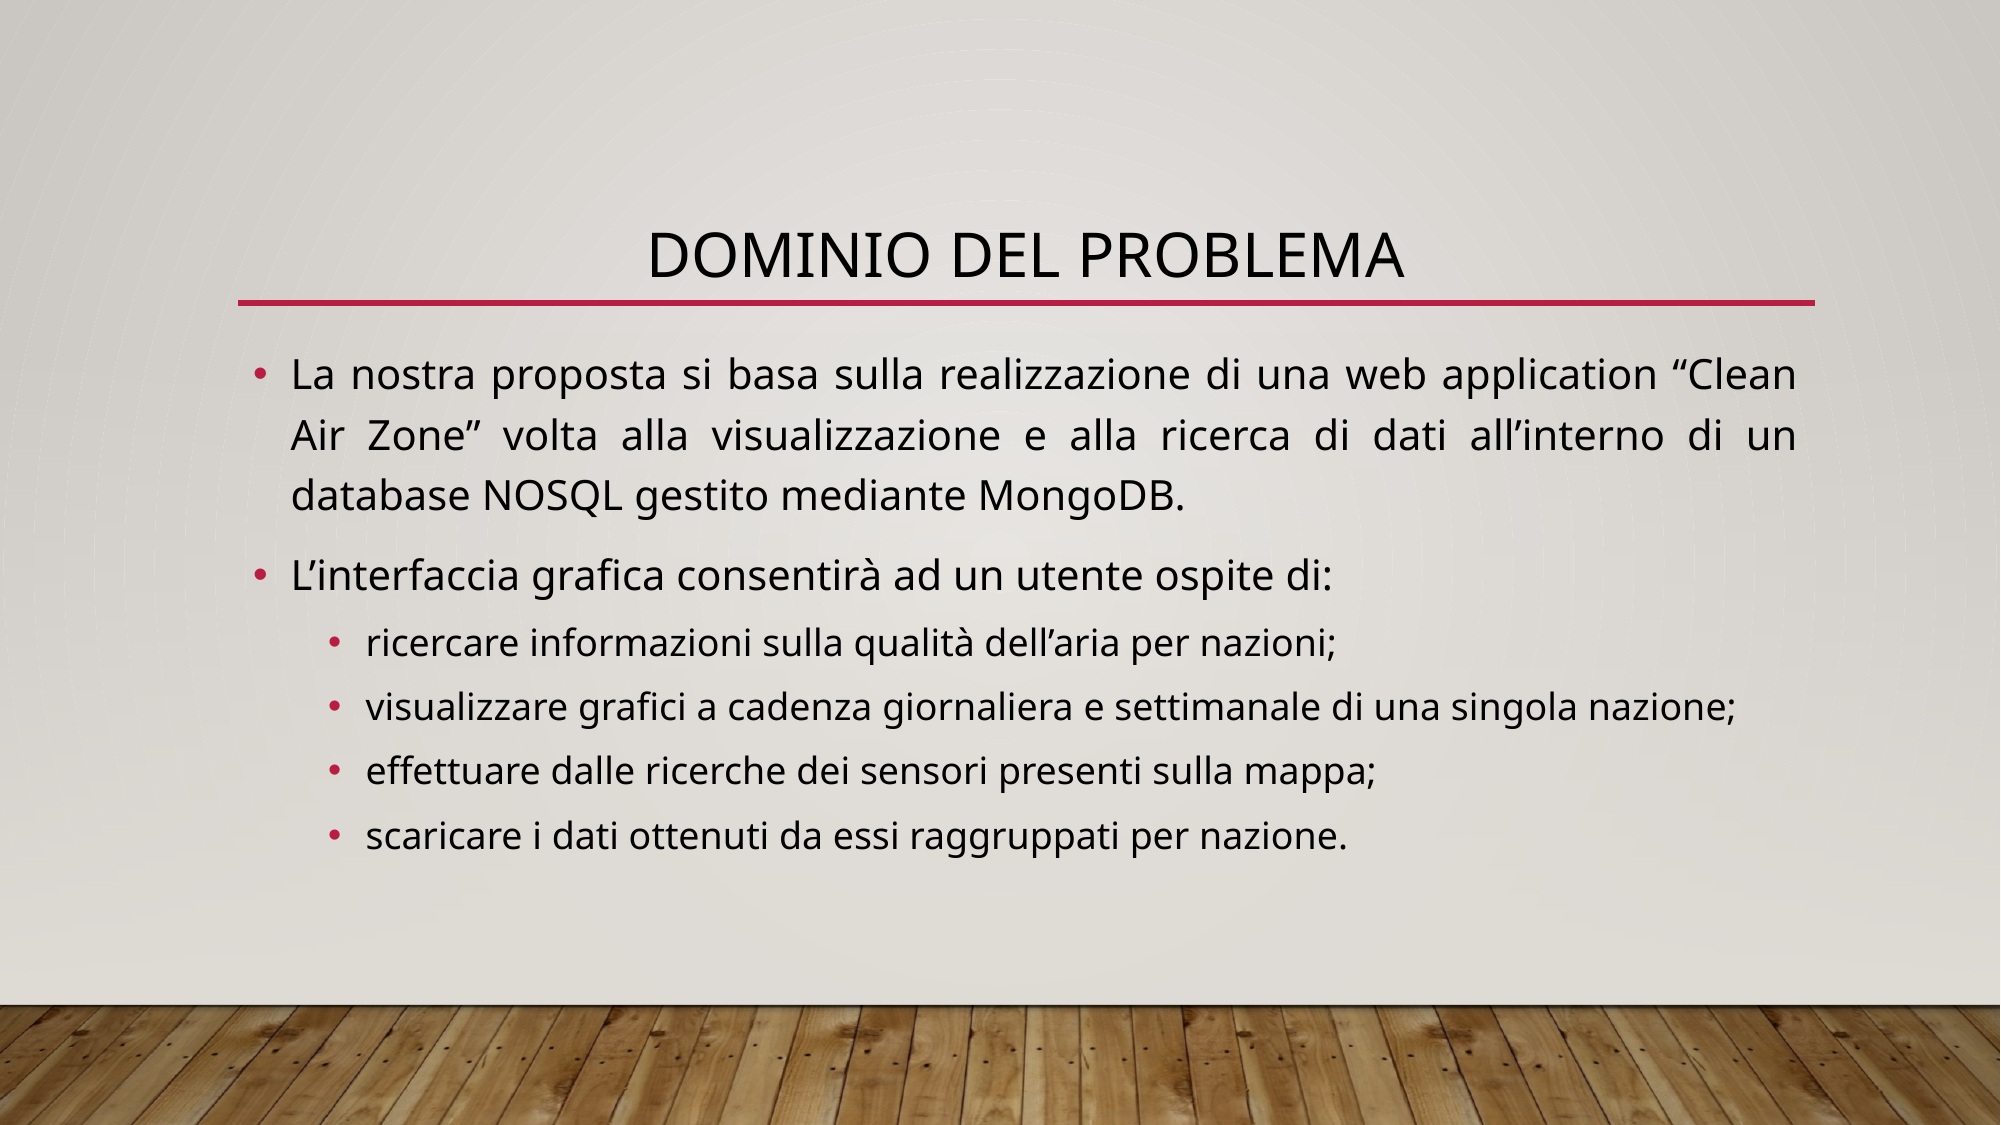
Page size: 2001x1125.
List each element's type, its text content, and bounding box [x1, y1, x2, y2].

title Dominio del problema [238, 216, 1814, 299]
picture [0, 1005, 2000, 1125]
list La nostra proposta si basa sulla realizzazione di una web application “Clean Air Zone” volta alla visualizzazione e alla ricerca di dati all’interno di un database NOSQL gestito mediante MongoDB. L’interfaccia grafica consentirà ad un utente ospite di: ricercare informazioni sulla qualità dell’aria per nazioni; visualizzare grafici a cadenza giornaliera e settimanale di una singola nazione; effettuare dalle ricerche dei sensori presenti sulla mappa; scaricare i dati ottenuti da essi raggruppati per nazione. [238, 330, 1814, 893]
